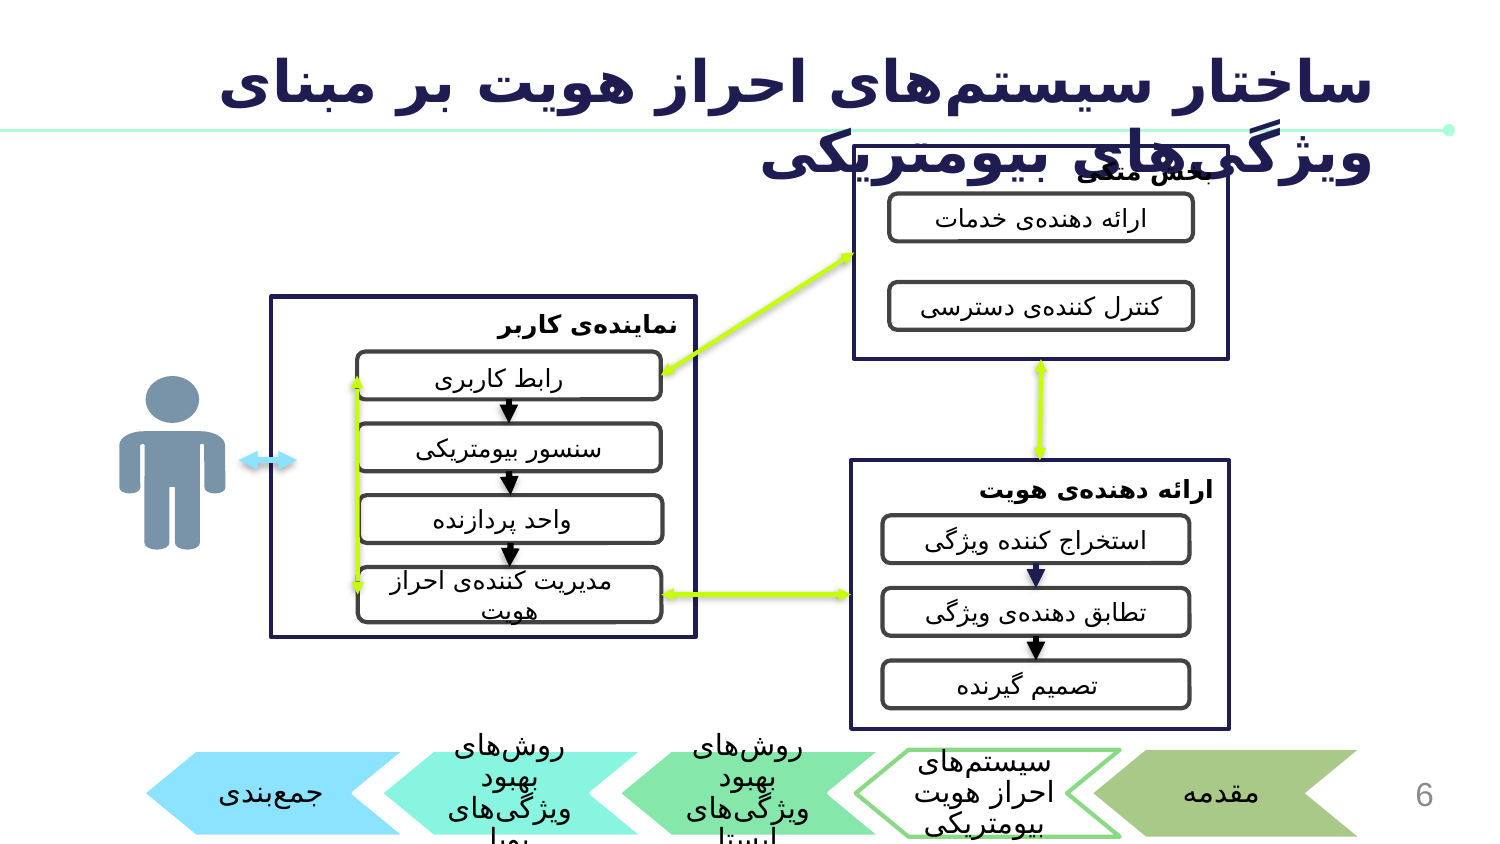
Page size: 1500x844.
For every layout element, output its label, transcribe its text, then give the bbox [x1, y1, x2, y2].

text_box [270, 145, 1229, 730]
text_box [142, 749, 1358, 837]
text_box [145, 376, 200, 423]
text_box [119, 431, 226, 550]
title ساختار سیستم‌های احراز هویت بر مبنای ویژگی‌های بیومتریکی [78, 28, 1390, 118]
slide_number 6 [1364, 770, 1449, 816]
